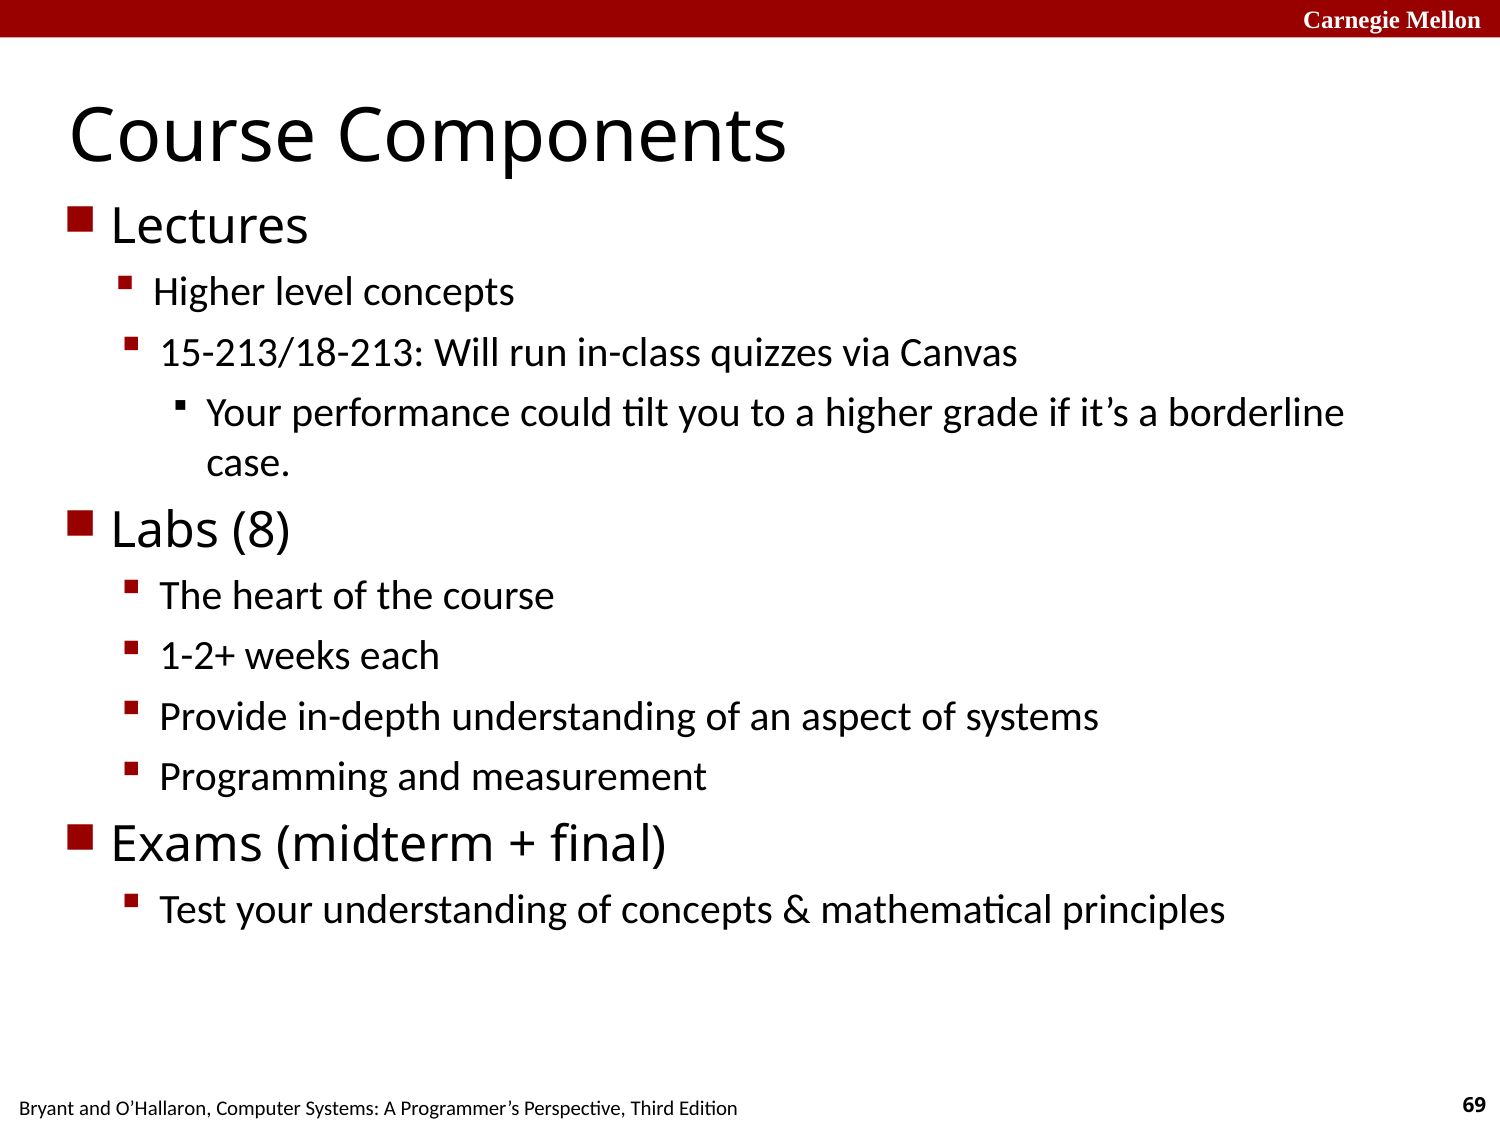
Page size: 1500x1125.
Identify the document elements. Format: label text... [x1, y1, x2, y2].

list Lectures Higher level concepts 15-213/18-213: Will run in-class quizzes via Canvas Your performance could tilt you to a higher grade if it’s a borderline case. Labs (8) The heart of the course 1-2+ weeks each Provide in-depth understanding of an aspect of systems Programming and measurement Exams (midterm + final) Test your understanding of concepts & mathematical principles [62, 187, 1438, 1080]
title Course Components [62, 41, 1438, 187]
